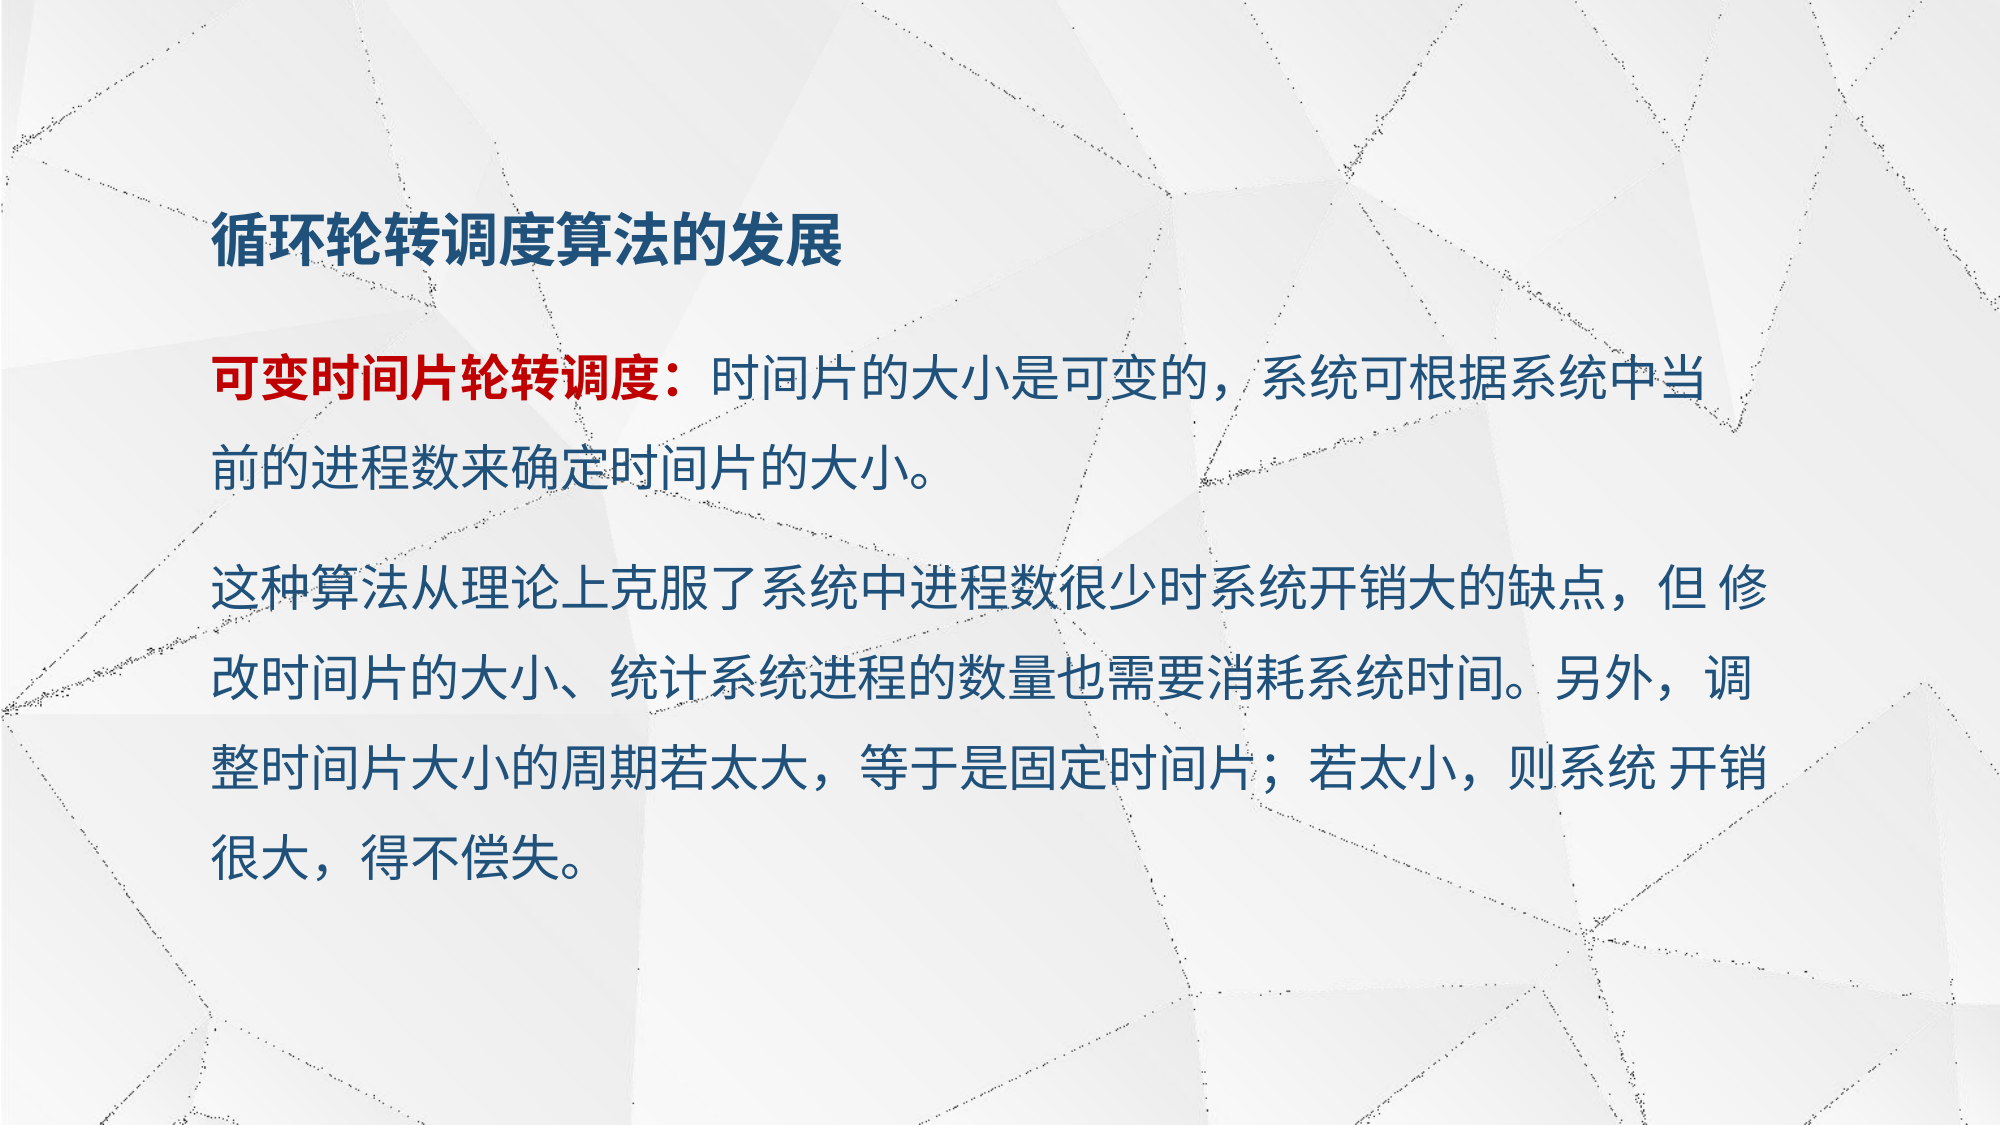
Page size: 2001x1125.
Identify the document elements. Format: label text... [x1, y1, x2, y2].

text_box 可变时间片轮转调度：时间片的大小是可变的，系统可根据系统中当 前的进程数来确定时间片的大小。 这种算法从理论上克服了系统中进程数很少时系统开销大的缺点，但 修改时间片的大小、统计系统进程的数量也需要消耗系统时间。另外，调整时间片大小的周期若太大，等于是固定时间片；若太小，则系统 开销很大，得不偿失。 [208, 314, 1771, 887]
title 循环轮转调度算法的发展 [208, 201, 854, 314]
picture [0, 0, 2000, 1125]
